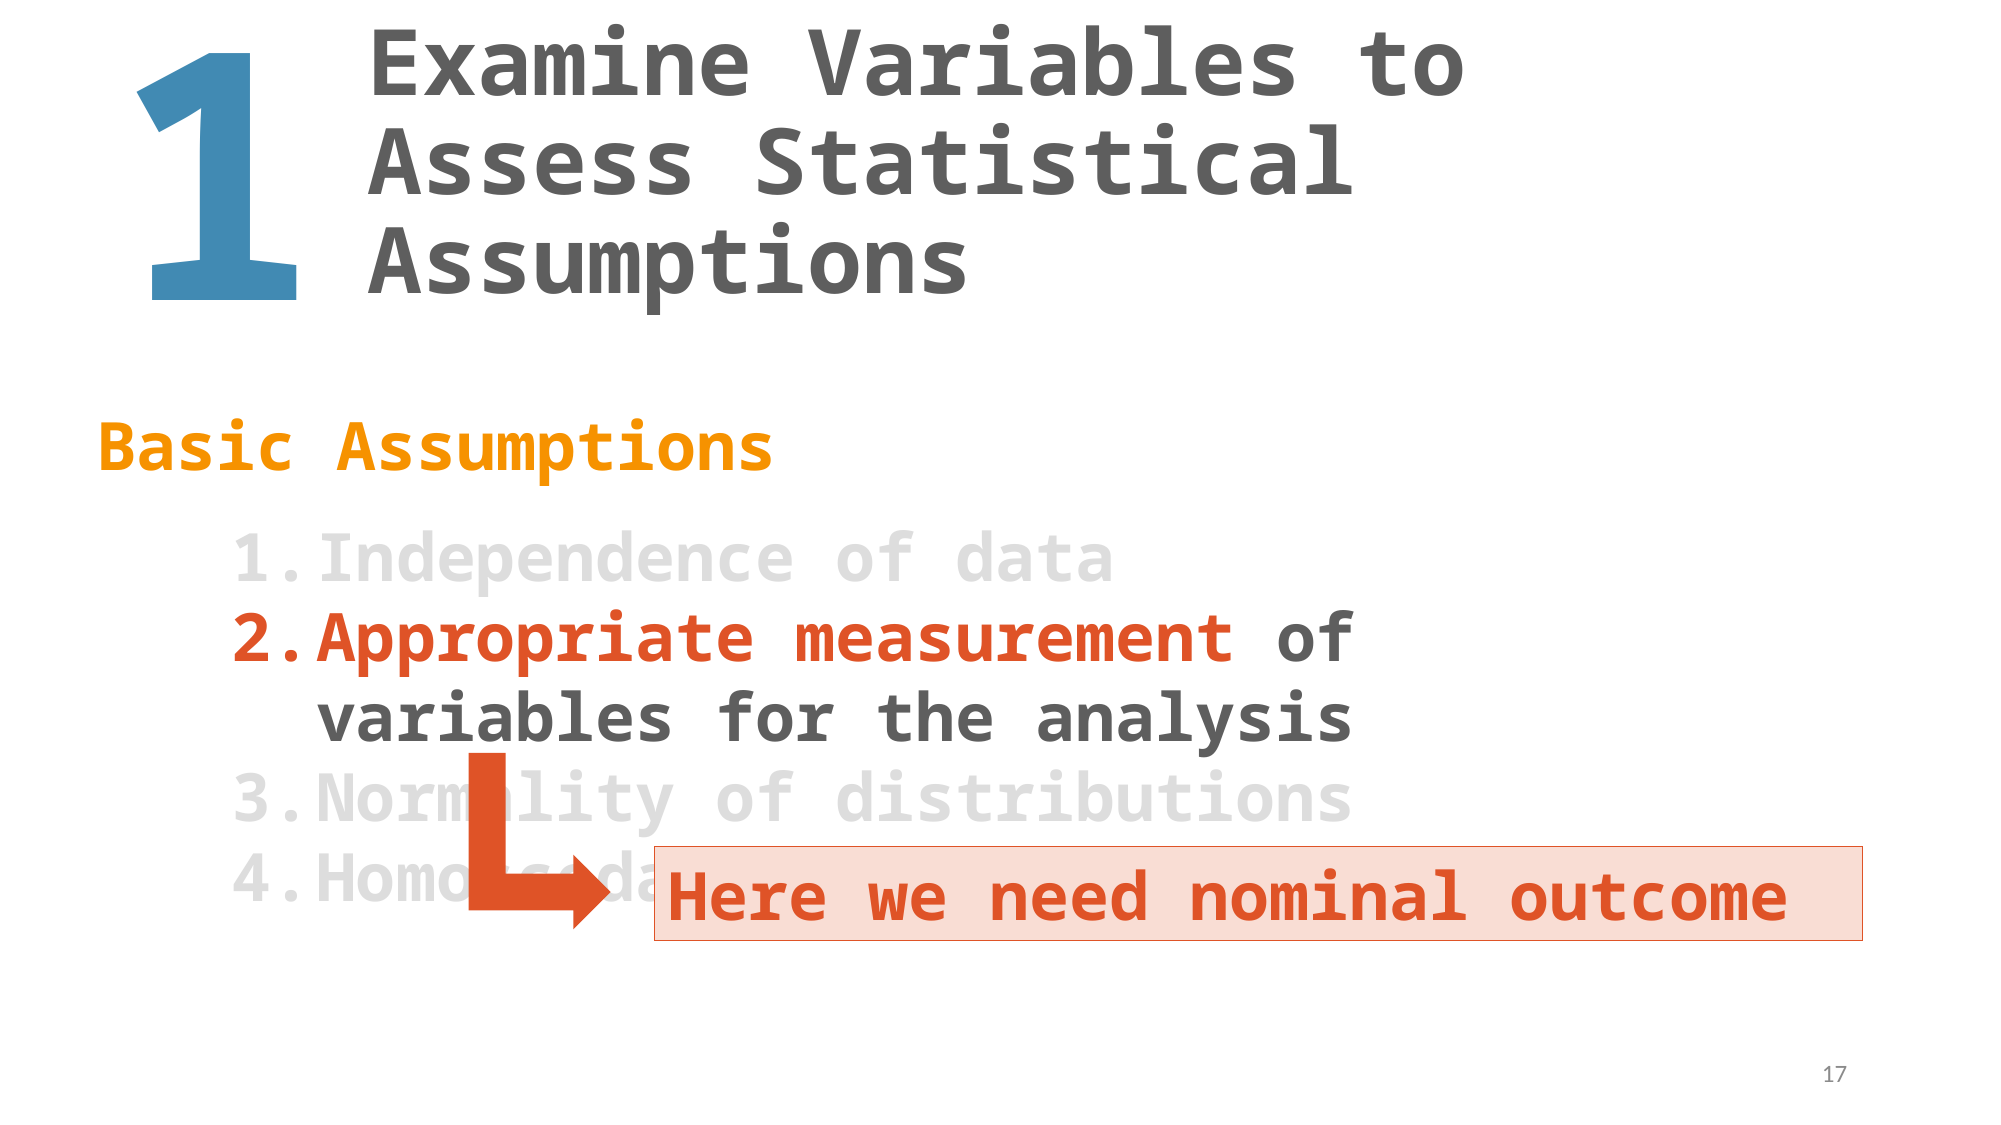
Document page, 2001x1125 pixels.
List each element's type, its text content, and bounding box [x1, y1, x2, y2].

title Examine Variables to Assess Statistical Assumptions [352, 55, 1836, 274]
text_box [468, 752, 611, 930]
text_box Here we need nominal outcome [654, 846, 1863, 941]
slide_number 17 [1412, 1042, 1863, 1103]
text_box Basic Assumptions [81, 396, 791, 492]
text_box 1 [98, 0, 336, 378]
text_box Independence of data Appropriate measurement of variables for the analysis Normality of distributions Homoscedastic [216, 507, 1678, 923]
